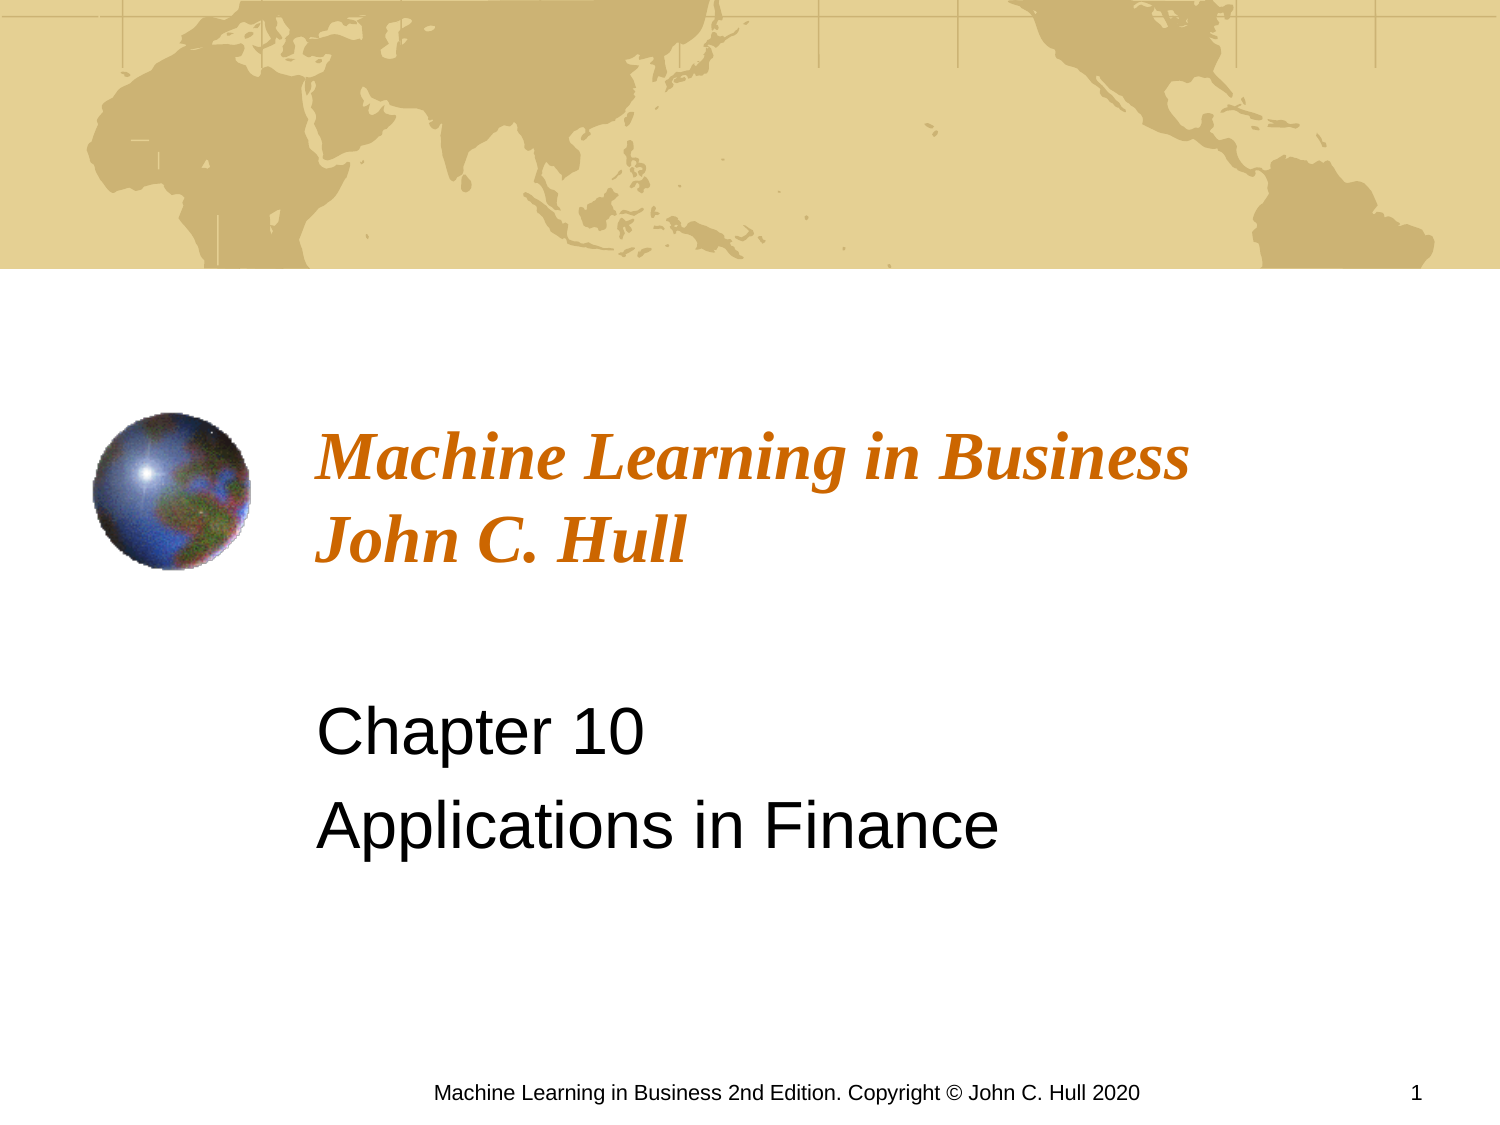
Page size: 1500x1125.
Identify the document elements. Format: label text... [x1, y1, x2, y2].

subtitle Chapter 10 Applications in Finance [301, 680, 1439, 894]
footer Machine Learning in Business 2nd Edition. Copyright © John C. Hull 2020 [312, 1037, 1124, 1113]
title Machine Learning in Business John C. Hull [300, 299, 1438, 688]
picture [87, 407, 268, 575]
slide_number 1 [1124, 1037, 1438, 1113]
